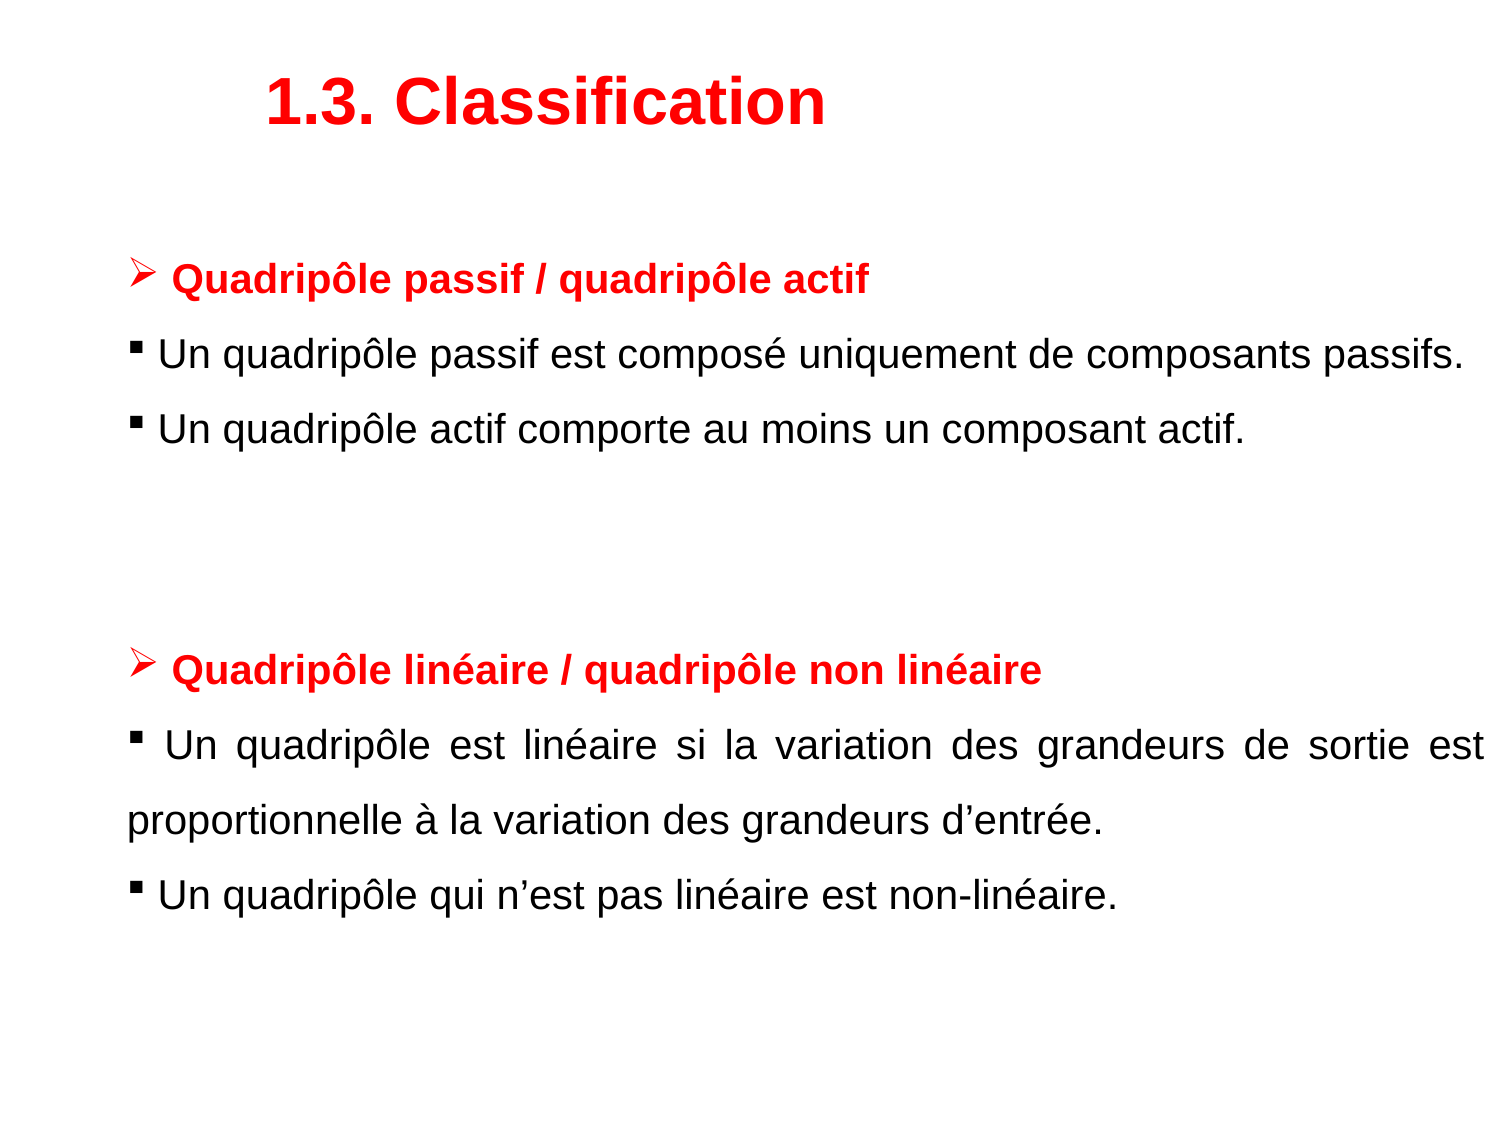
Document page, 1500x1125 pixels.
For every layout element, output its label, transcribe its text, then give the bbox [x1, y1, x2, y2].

text_box Quadripôle linéaire / quadripôle non linéaire Un quadripôle est linéaire si la variation des grandeurs de sortie est proportionnelle à la variation des grandeurs d’entrée. Un quadripôle qui n’est pas linéaire est non-linéaire. [112, 610, 1500, 926]
text_box 1.3. Classification [98, 5, 1500, 151]
text_box Quadripôle passif / quadripôle actif Un quadripôle passif est composé uniquement de composants passifs. Un quadripôle actif comporte au moins un composant actif. [112, 219, 1500, 460]
